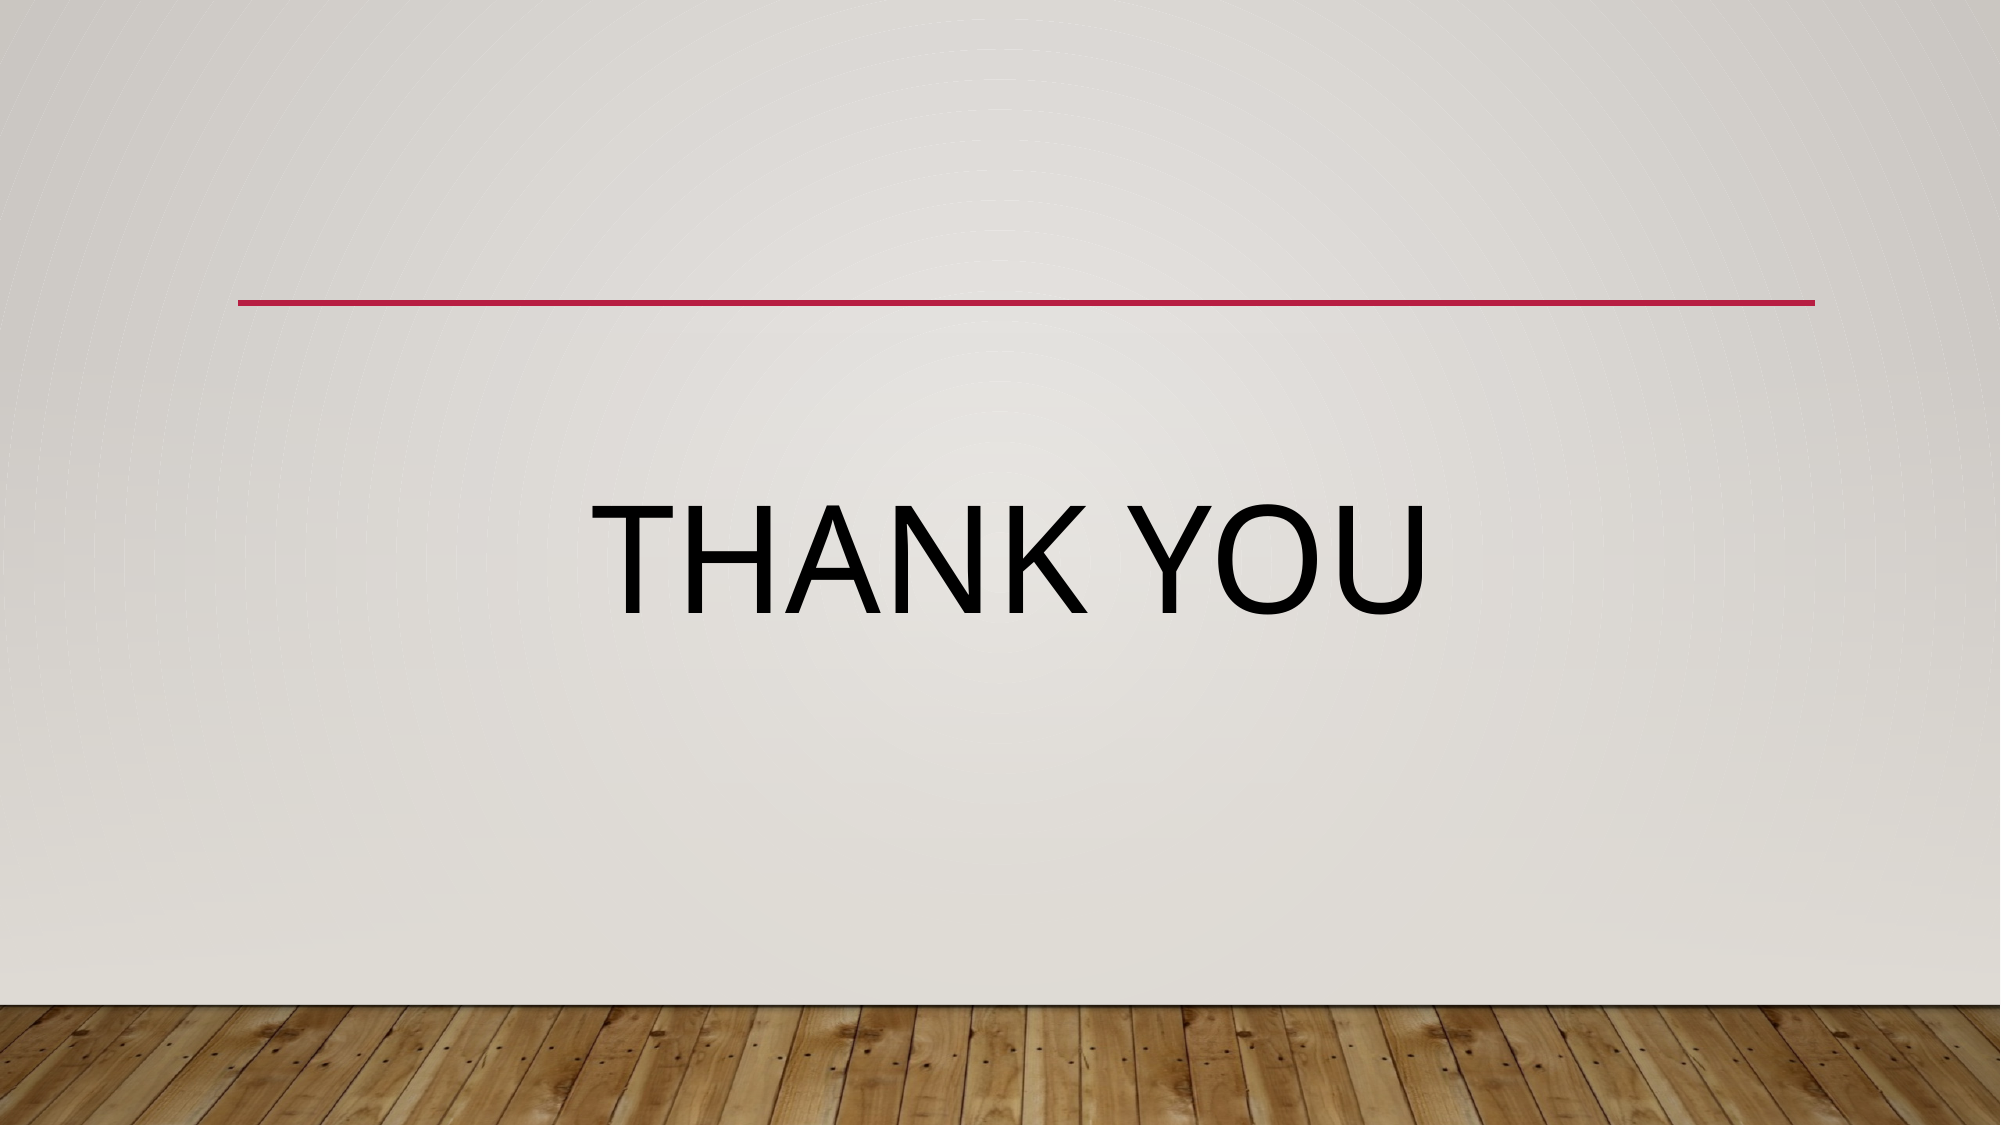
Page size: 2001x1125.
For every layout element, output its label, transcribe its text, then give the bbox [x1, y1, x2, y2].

picture [0, 1005, 2000, 1125]
title Thank you [226, 476, 1802, 649]
